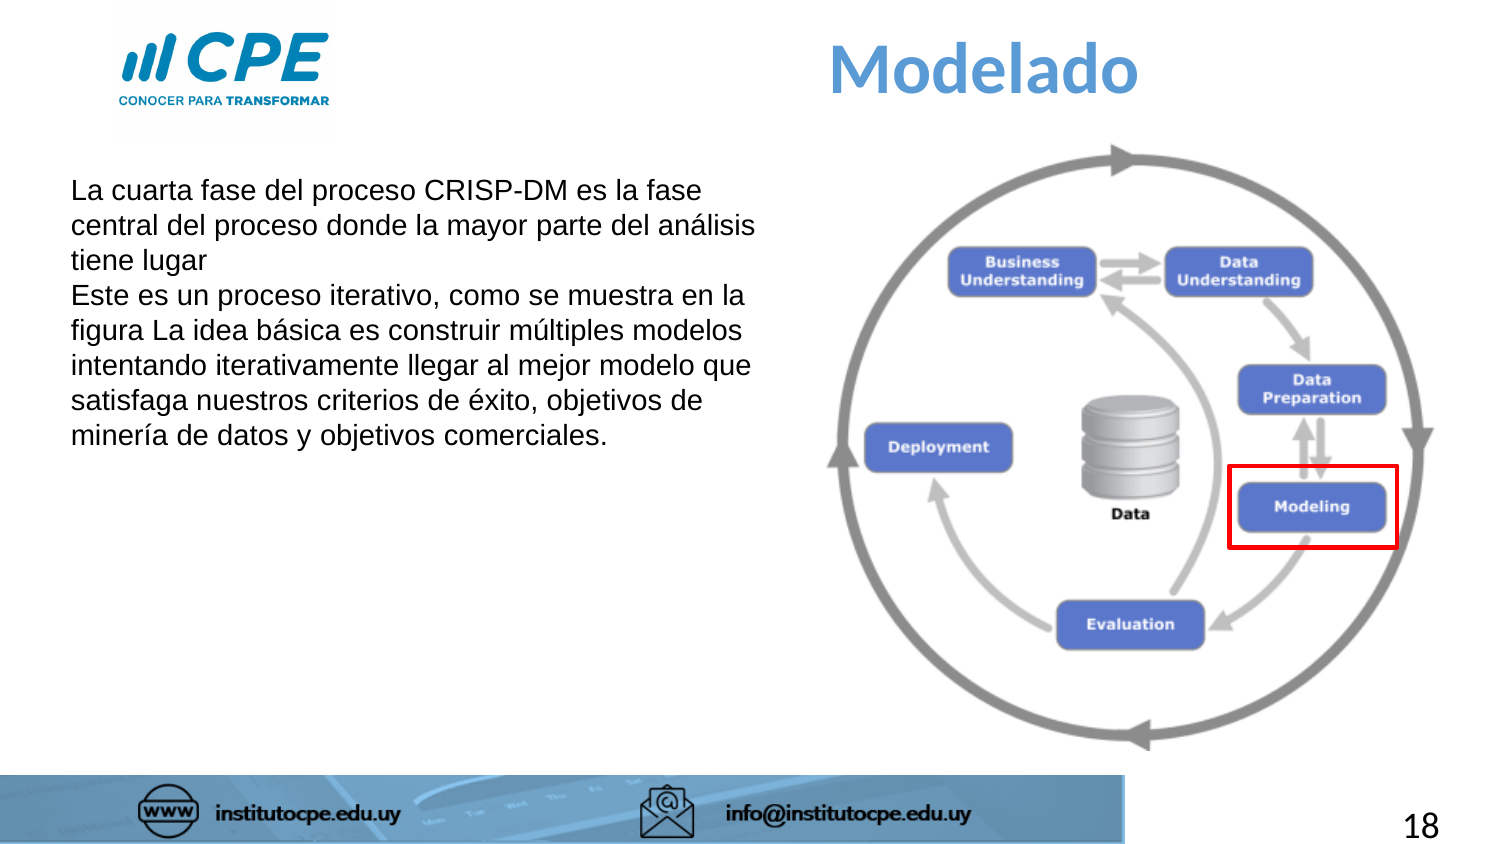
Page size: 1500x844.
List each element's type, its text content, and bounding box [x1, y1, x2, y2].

picture [802, 135, 1465, 752]
text_box Modelado [532, 29, 1437, 112]
text_box ‹#› [1386, 793, 1500, 826]
picture [112, 0, 333, 139]
picture [0, 775, 1126, 844]
text_box La cuarta fase del proceso CRISP-DM es la fase central del proceso donde la mayor parte del análisis tiene lugar Este es un proceso iterativo, como se muestra en la figura La idea básica es construir múltiples modelos intentando iterativamente llegar al mejor modelo que satisfaga nuestros criterios de éxito, objetivos de minería de datos y objetivos comerciales. [55, 156, 797, 467]
